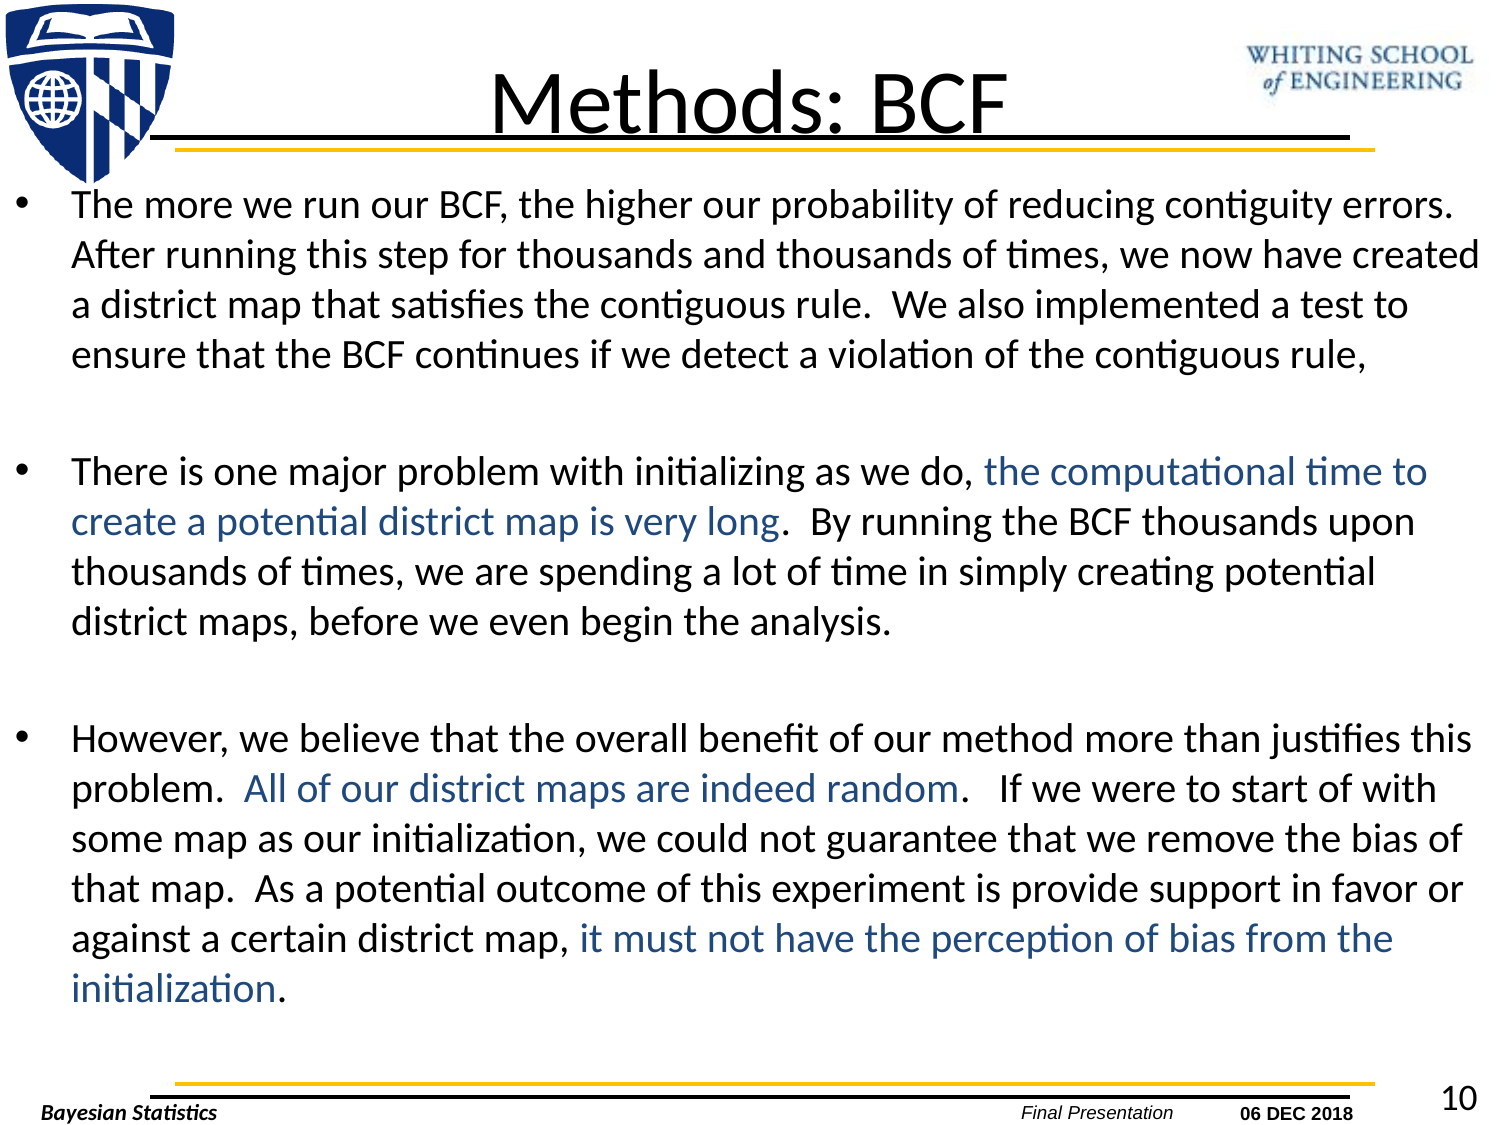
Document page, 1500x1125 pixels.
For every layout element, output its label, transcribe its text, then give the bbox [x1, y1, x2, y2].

picture [1217, 31, 1500, 110]
list The more we run our BCF, the higher our probability of reducing contiguity errors. After running this step for thousands and thousands of times, we now have created a district map that satisfies the contiguous rule. We also implemented a test to ensure that the BCF continues if we detect a violation of the contiguous rule, There is one major problem with initializing as we do, the computational time to create a potential district map is very long. By running the BCF thousands upon thousands of times, we are spending a lot of time in simply creating potential district maps, before we even begin the analysis. However, we believe that the overall benefit of our method more than justifies this problem. All of our district maps are indeed random. If we were to start of with some map as our initialization, we could not guarantee that we remove the bias of that map. As a potential outcome of this experiment is provide support in favor or against a certain district map, it must not have the perception of bias from the initialization. [0, 169, 1500, 1054]
title Methods: BCF [75, 34, 1425, 159]
picture [0, 0, 179, 169]
slide_number 10 [1425, 1065, 1500, 1125]
